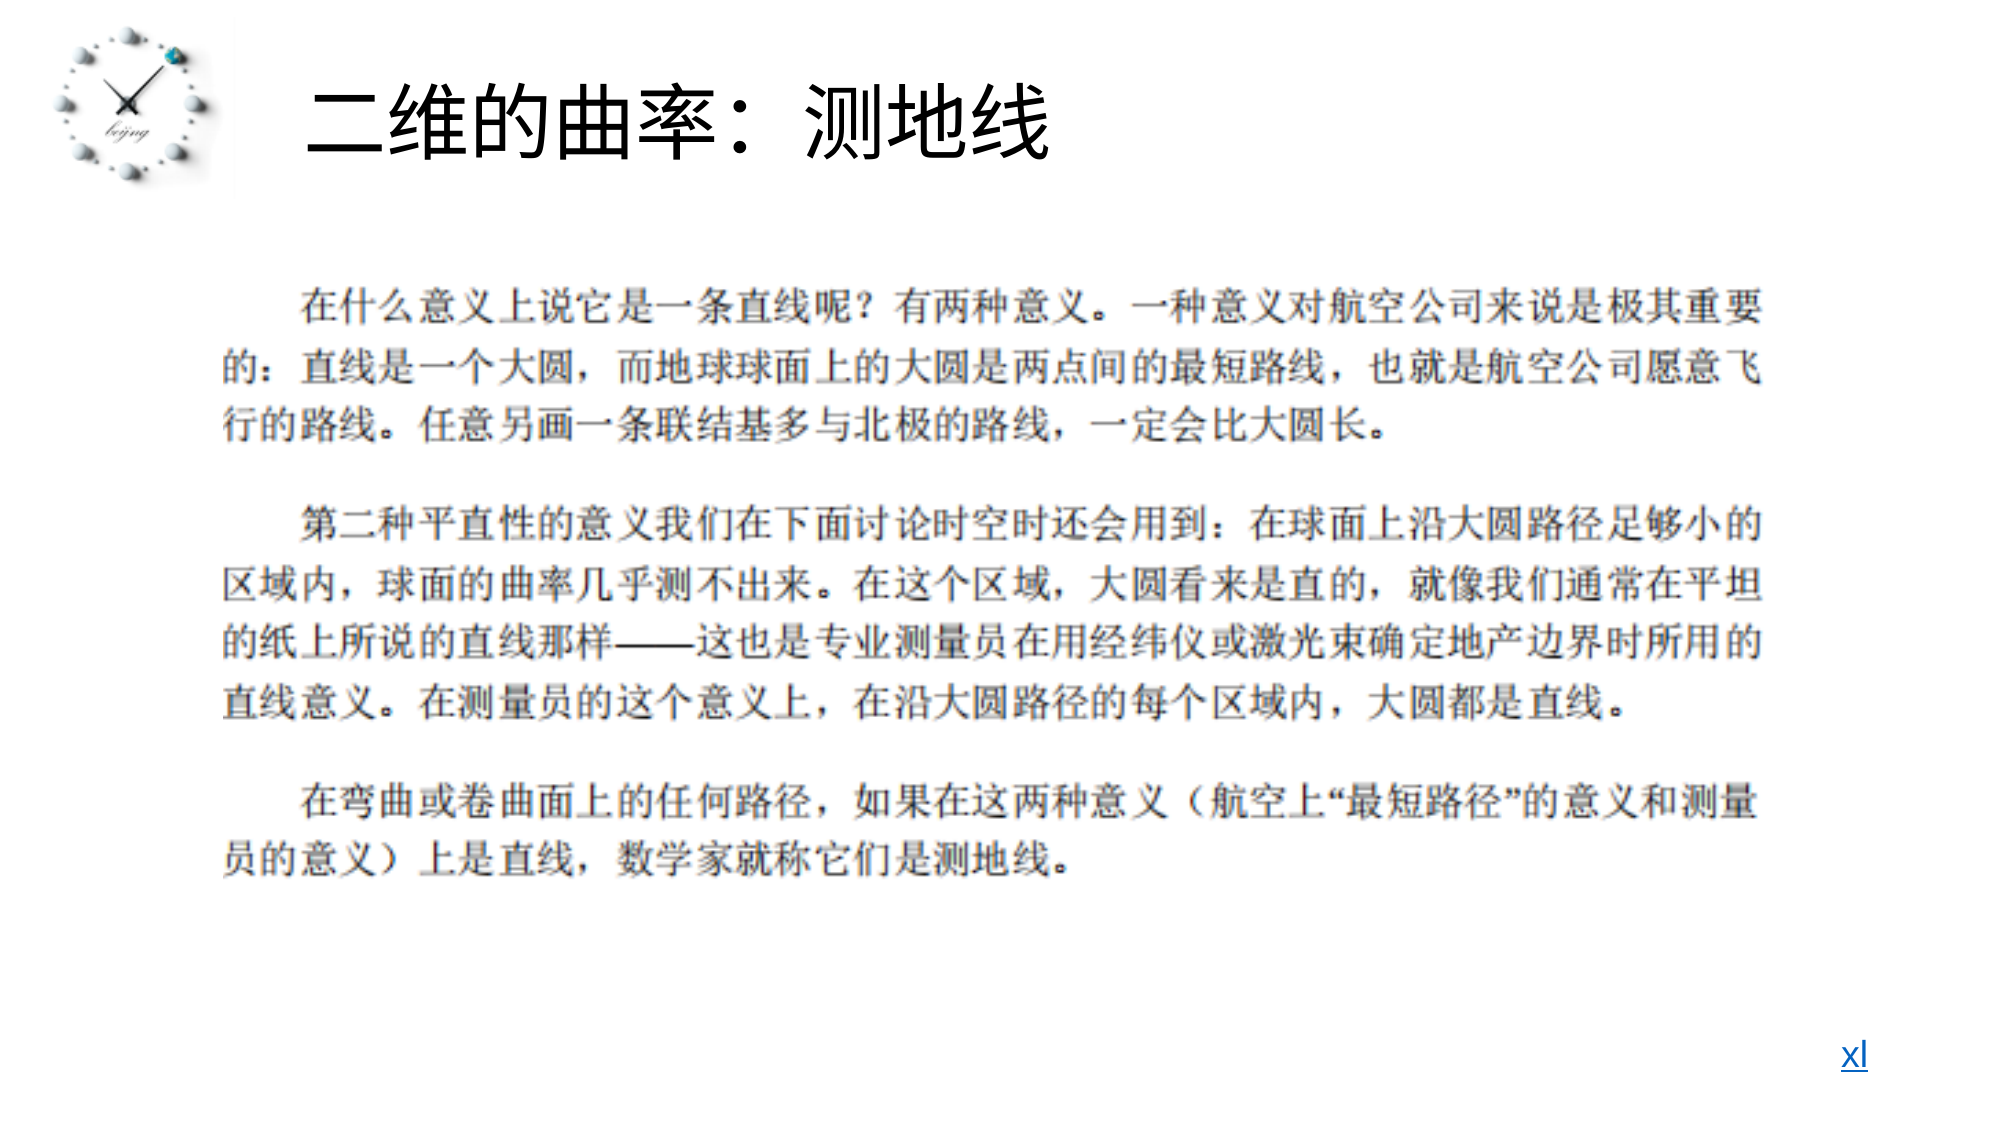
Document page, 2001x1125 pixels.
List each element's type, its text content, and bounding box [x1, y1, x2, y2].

picture [223, 277, 1777, 893]
picture [38, 17, 237, 199]
text_box 二维的曲率：测地线 [288, 63, 1140, 178]
text_box xl [1826, 1022, 1912, 1083]
